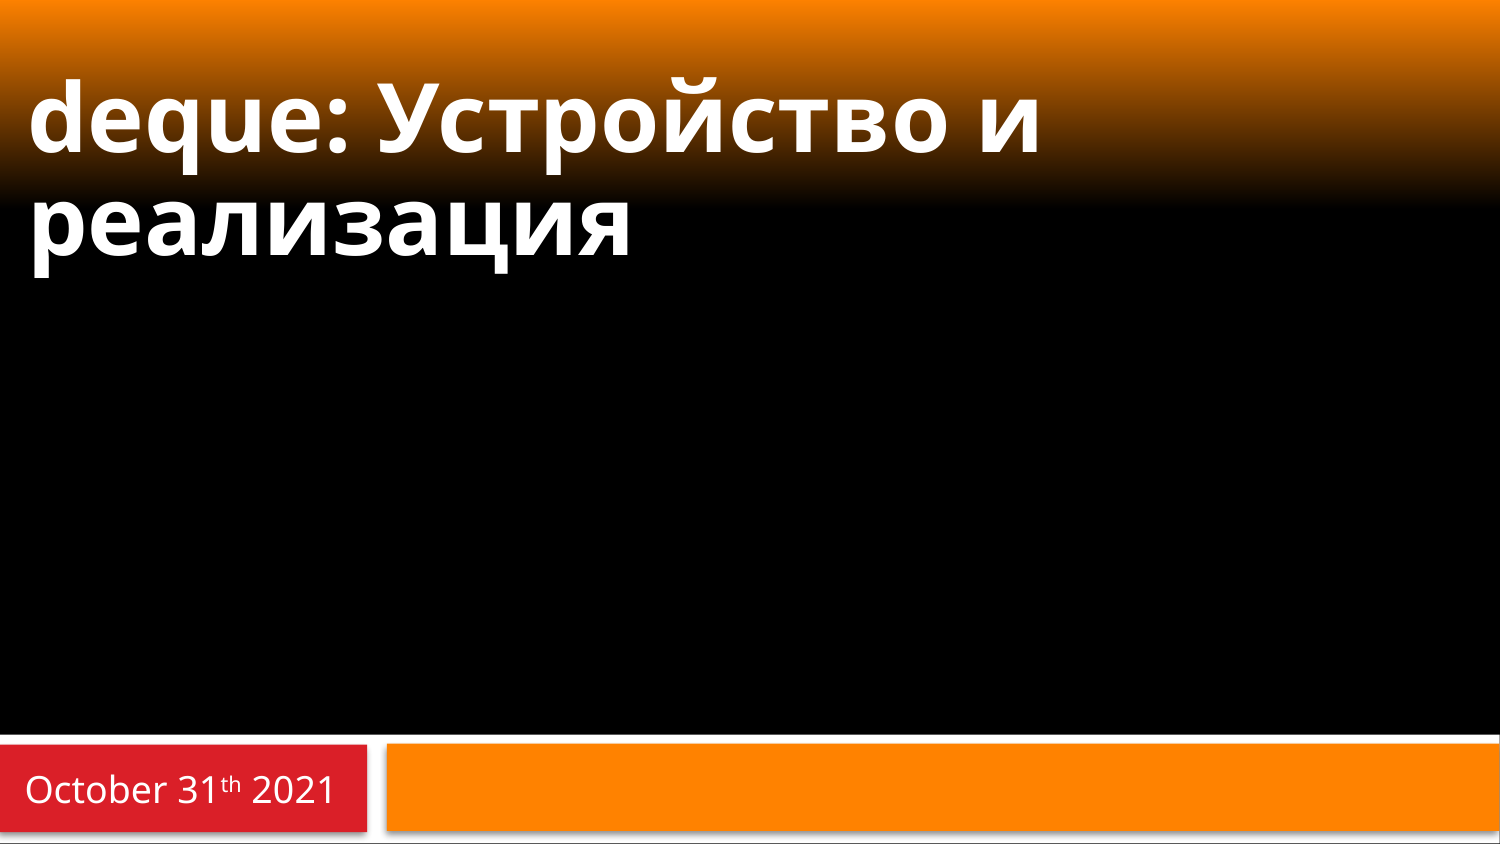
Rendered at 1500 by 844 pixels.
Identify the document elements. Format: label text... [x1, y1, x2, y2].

text_box deque: Устройство и реализация [12, 62, 1488, 354]
text_box October 31th 2021 [0, 746, 363, 831]
text_box [387, 744, 1500, 829]
